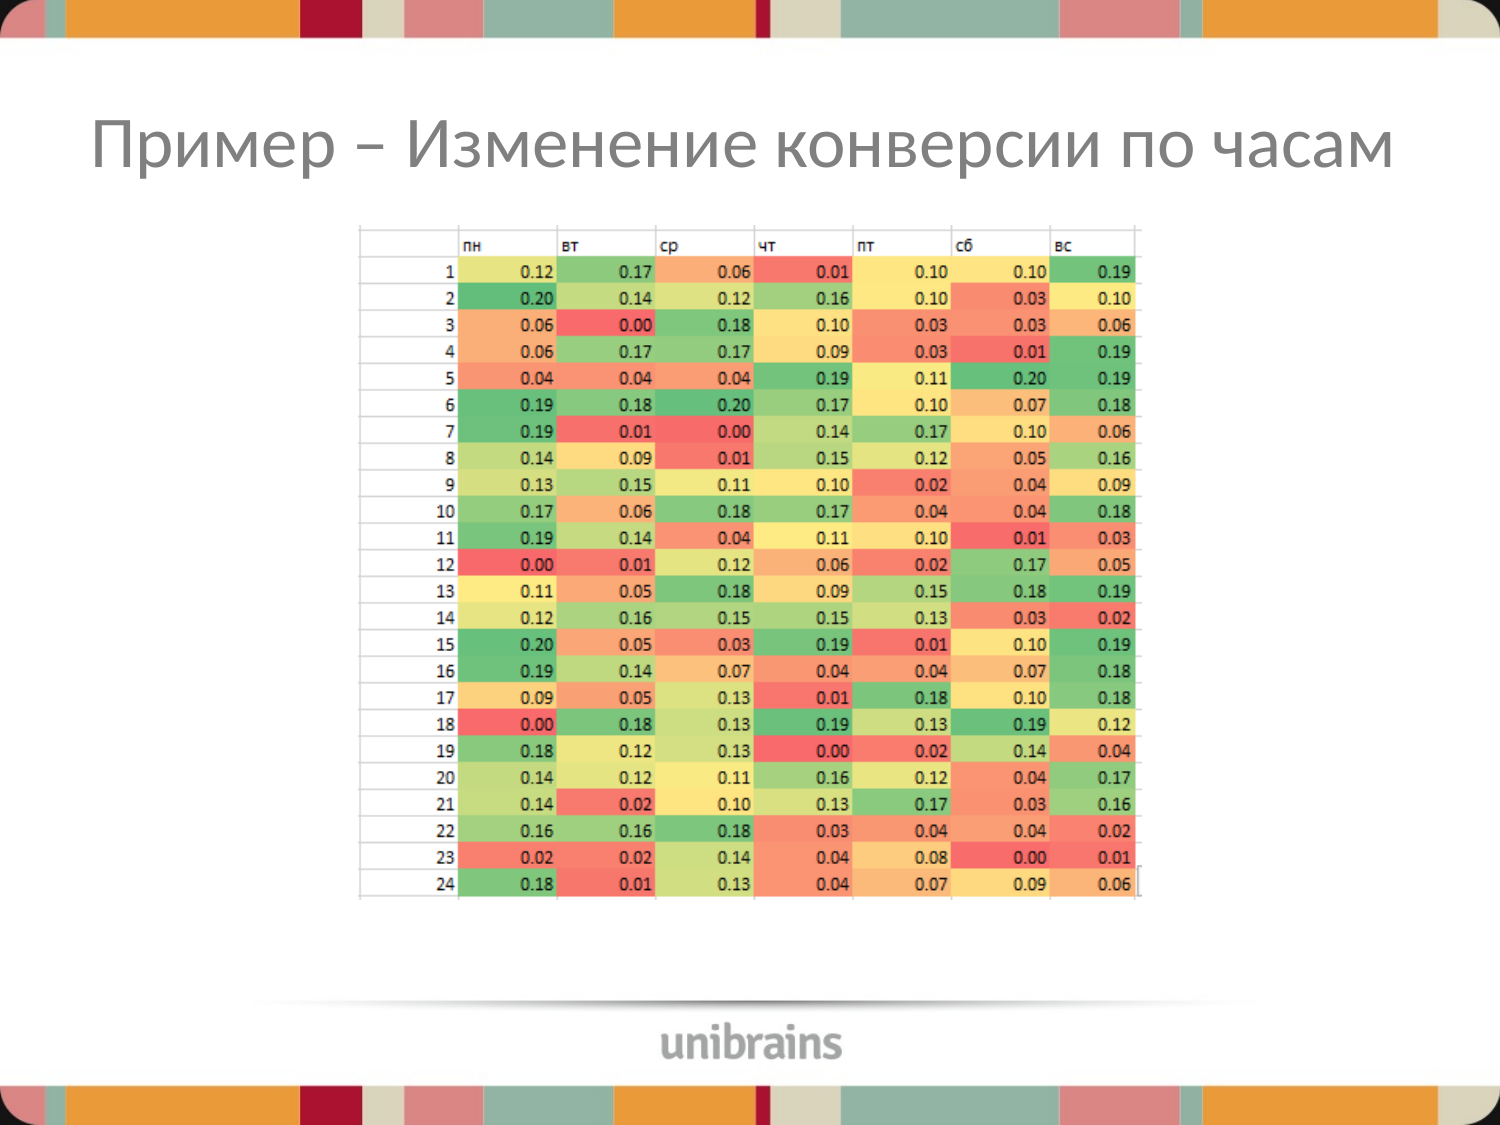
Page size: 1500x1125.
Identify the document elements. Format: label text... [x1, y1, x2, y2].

title Пример – Изменение конверсии по часам [75, 45, 1425, 233]
picture [0, 0, 1500, 1125]
